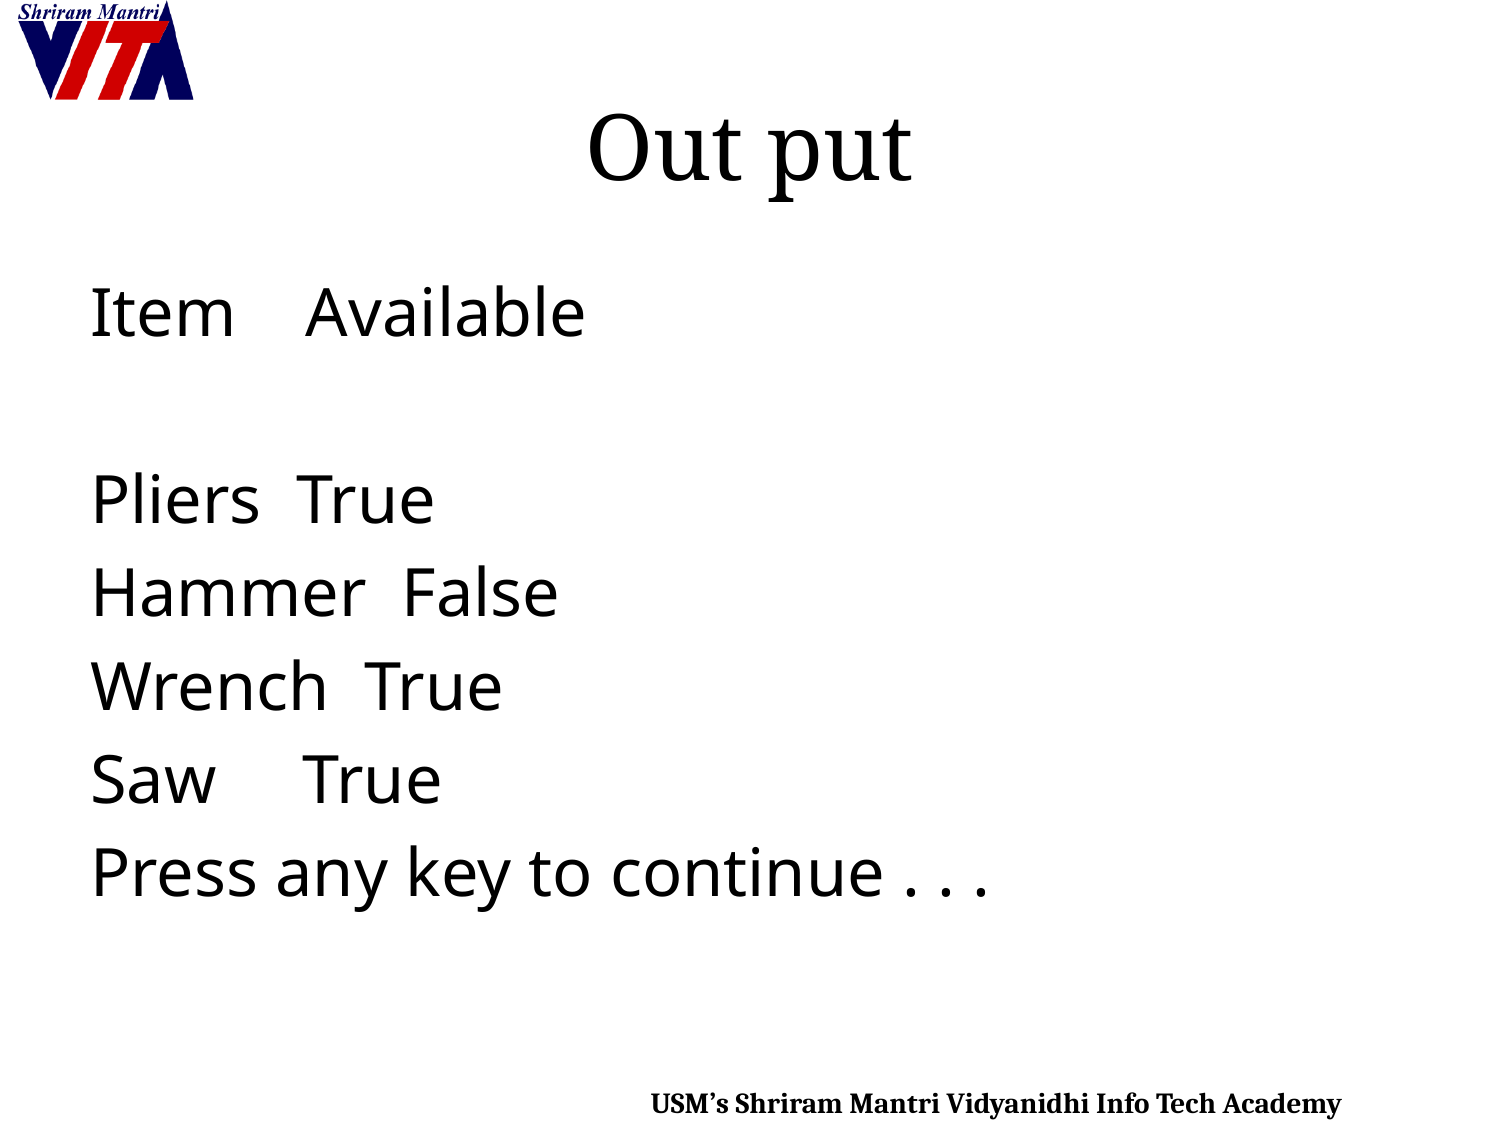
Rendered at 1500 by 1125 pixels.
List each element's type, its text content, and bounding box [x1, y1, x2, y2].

list Item Available Pliers True Hammer False Wrench True Saw True Press any key to continue . . . [75, 262, 1425, 1005]
picture [0, 0, 211, 120]
title Out put [75, 50, 1425, 238]
